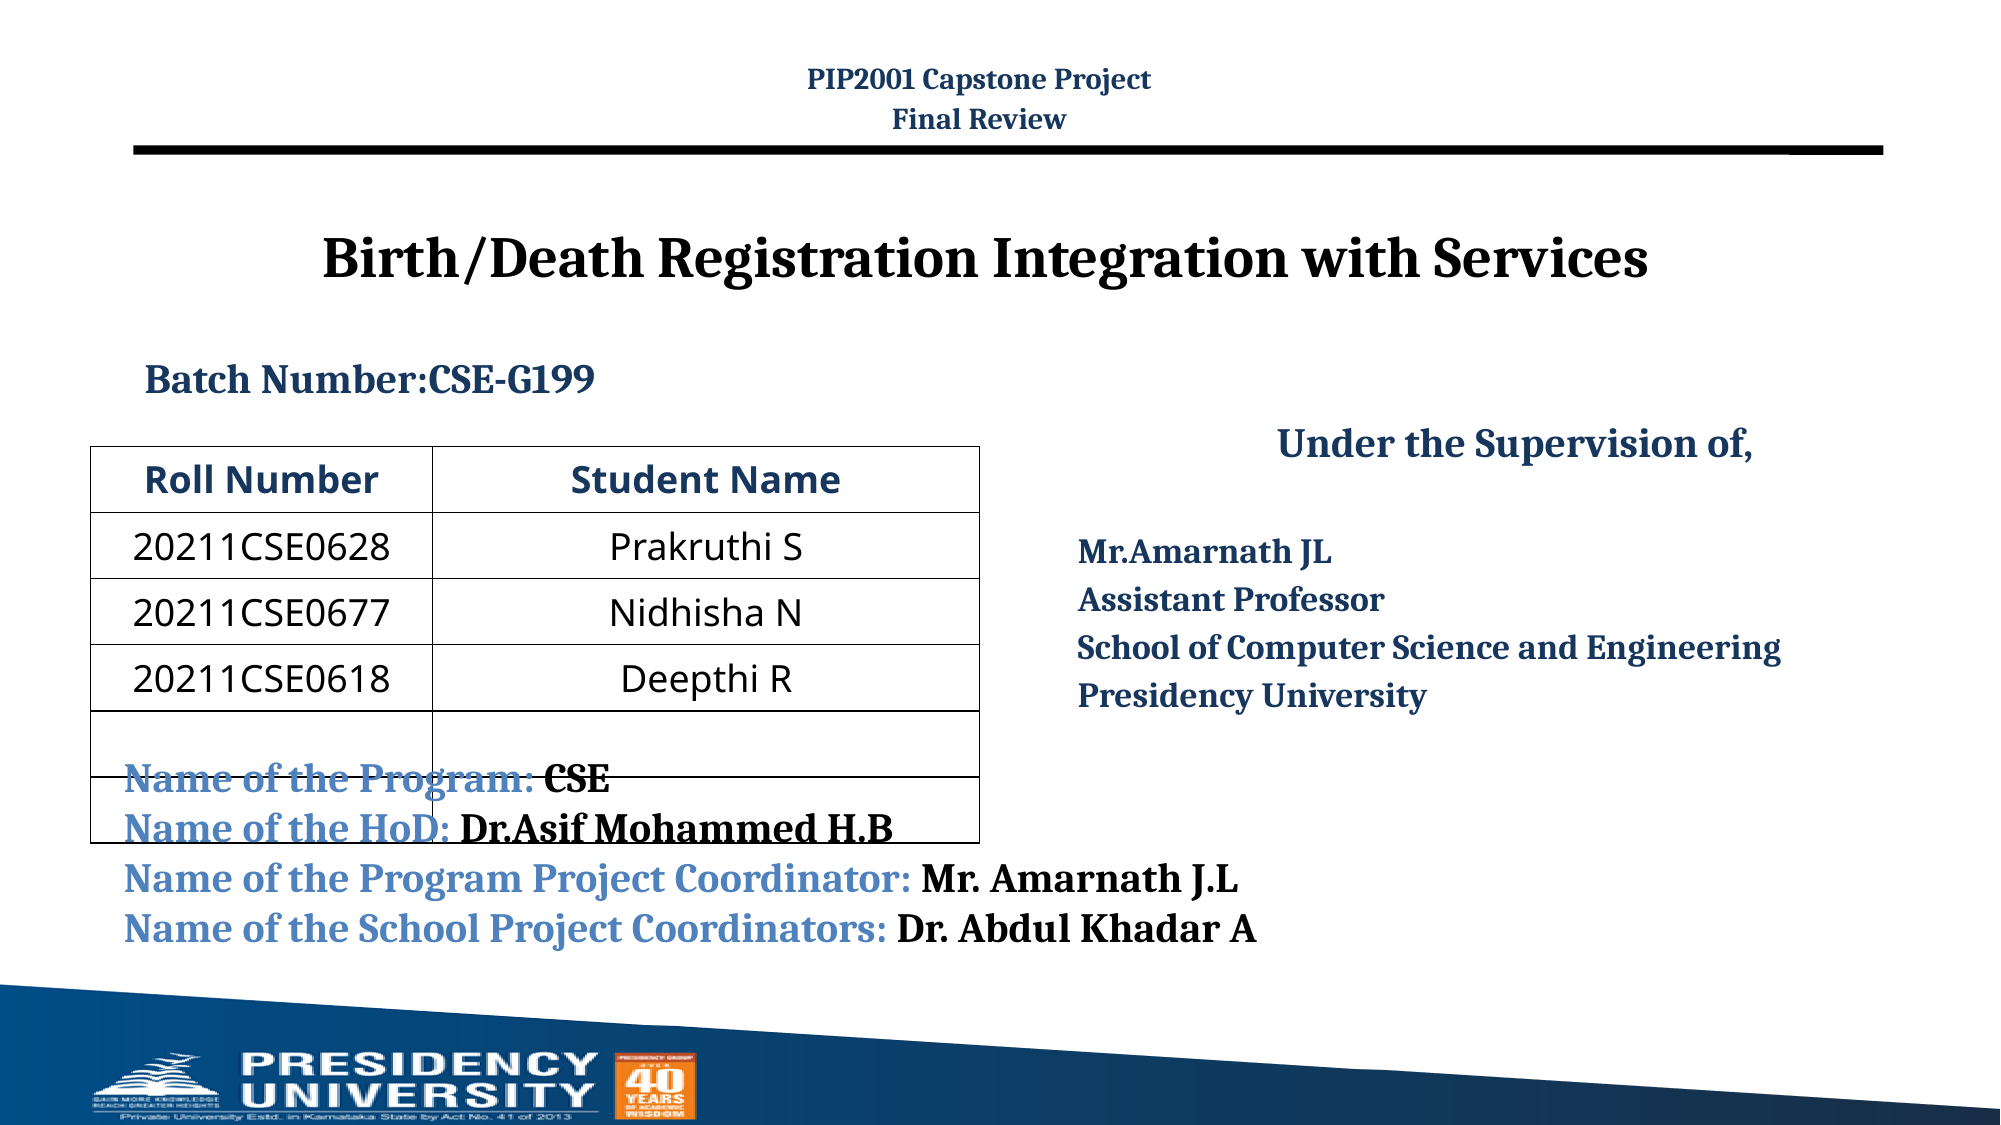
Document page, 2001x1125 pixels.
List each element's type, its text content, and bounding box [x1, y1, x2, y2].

picture [0, 982, 2000, 1125]
text_box Under the Supervision of, Mr.Amarnath JL Assistant Professor School of Computer Science and Engineering Presidency University [1062, 412, 1968, 744]
table_cell [91, 712, 432, 776]
table_cell Prakruthi S [433, 513, 979, 578]
table_header Student Name [433, 447, 979, 512]
text_box Name of the Program: CSE Name of the HoD: Dr.Asif Mohammed H.B Name of the Program Project Coordinator: Mr. Amarnath J.L Name of the School Project Coordinators: Dr. Abdul Khadar A [108, 743, 1459, 1000]
table_cell Nidhisha N [433, 579, 979, 644]
text_box PIP2001 Capstone Project Final Review [653, 54, 1306, 146]
table_cell [433, 712, 979, 743]
table_cell [91, 778, 108, 842]
table_cell 20211CSE0677 [91, 579, 432, 644]
subtitle Batch Number:CSE-G199 [129, 344, 781, 436]
table_cell Deepthi R [433, 645, 979, 710]
title Birth/Death Registration Integration with Services [129, 175, 1830, 334]
table_cell 20211CSE0628 [91, 513, 432, 578]
table_cell 20211CSE0618 [91, 645, 432, 710]
table_header Roll Number [91, 447, 432, 512]
